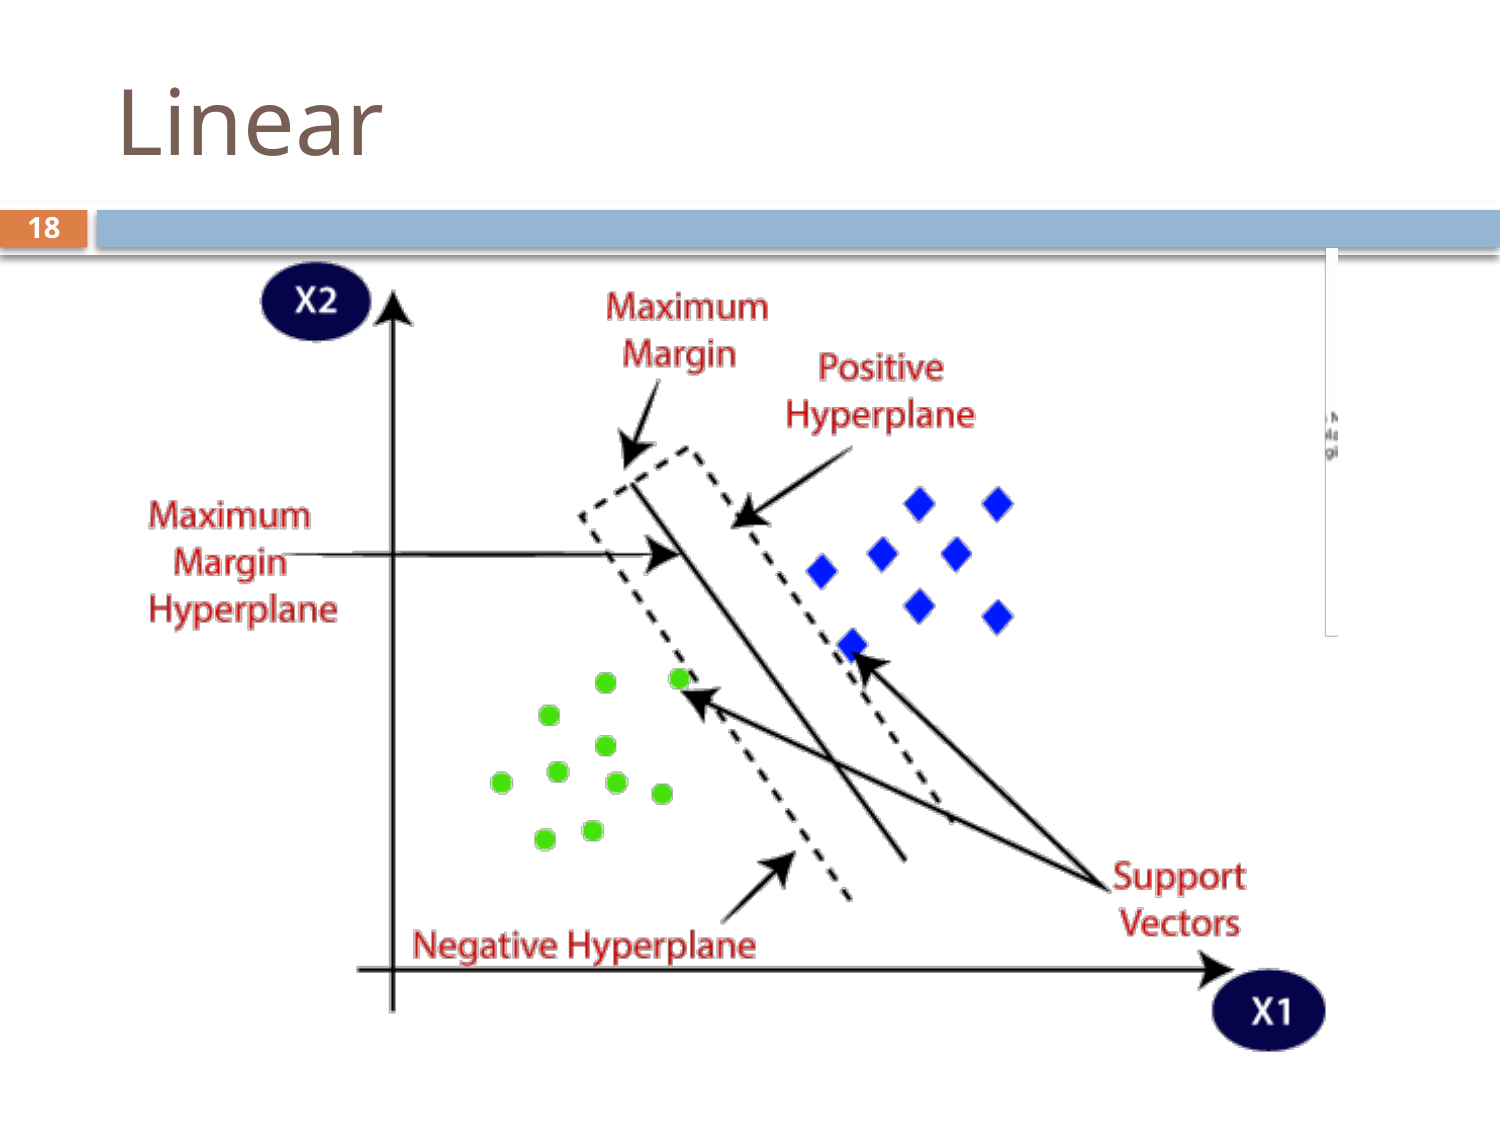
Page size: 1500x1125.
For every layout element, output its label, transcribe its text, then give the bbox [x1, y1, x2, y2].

slide_number 18 [0, 208, 88, 249]
title Linear [100, 37, 1438, 200]
picture [124, 248, 1339, 1058]
